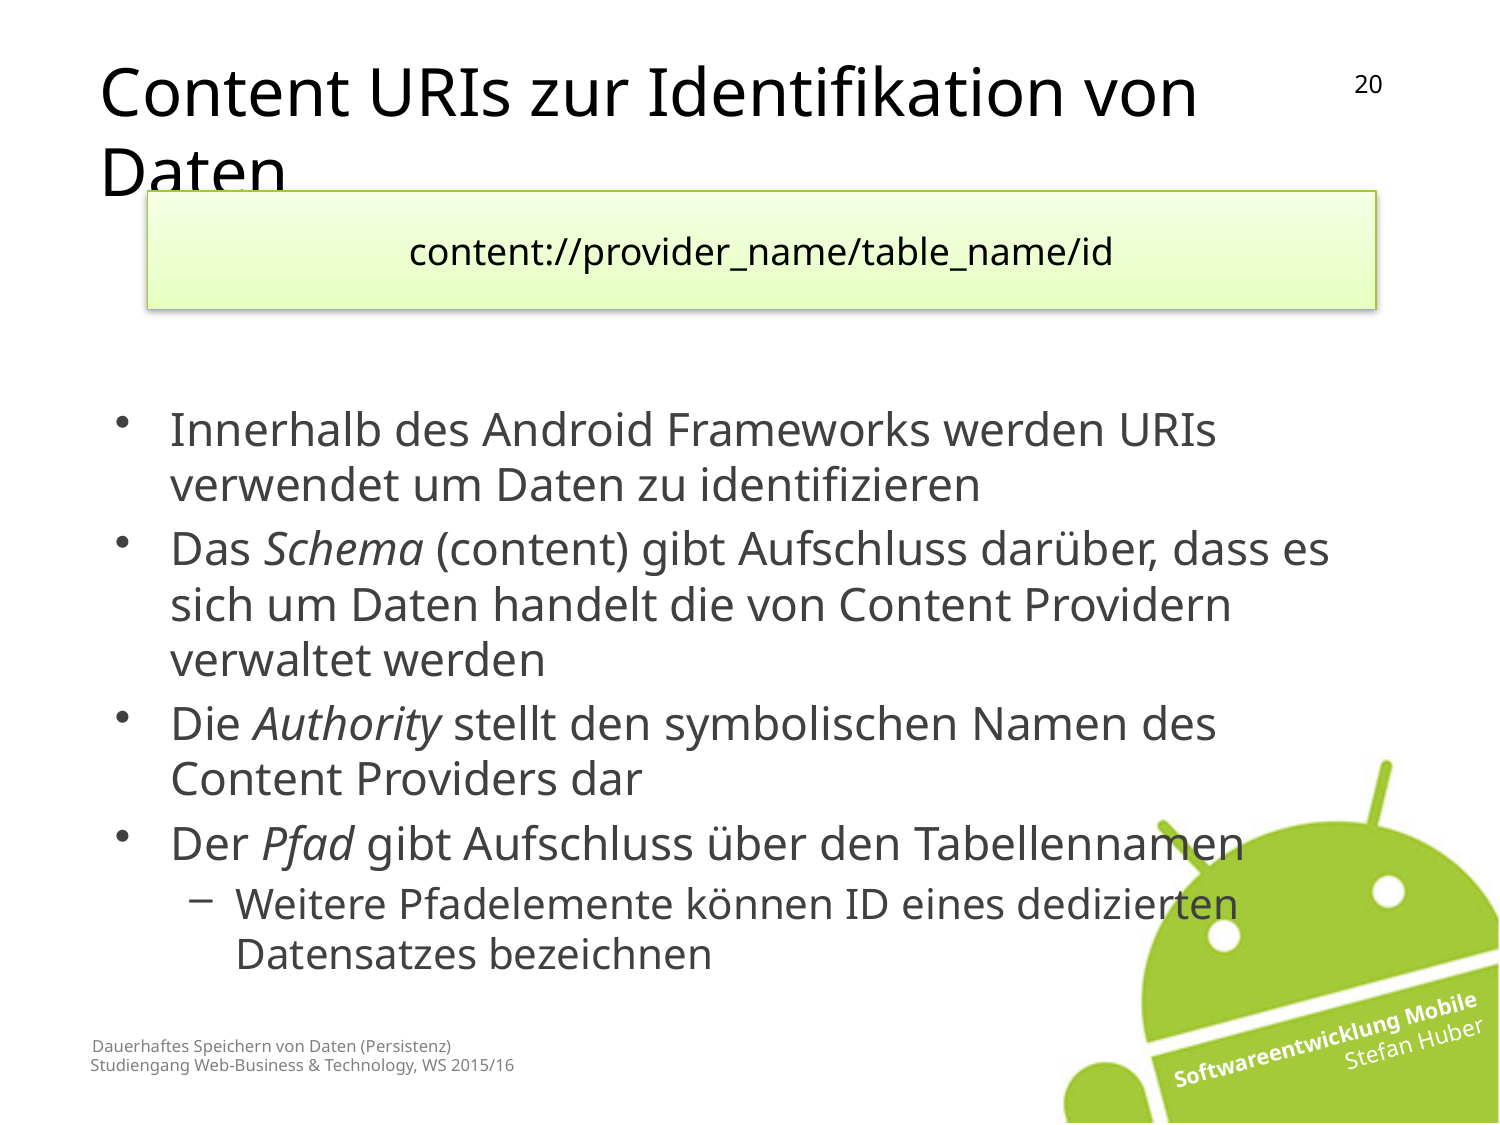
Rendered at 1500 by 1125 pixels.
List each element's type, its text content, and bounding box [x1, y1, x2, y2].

picture [1012, 725, 1500, 1123]
text_box content://provider_name/table_name/id [147, 190, 1377, 310]
list Innerhalb des Android Frameworks werden URIs verwendet um Daten zu identifizieren Das Schema (content) gibt Aufschluss darüber, dass es sich um Daten handelt die von Content Providern verwaltet werden Die Authority stellt den symbolischen Namen des Content Providers dar Der Pfad gibt Aufschluss über den Tabellennamen Weitere Pfadelemente können ID eines dedizierten Datensatzes bezeichnen [99, 200, 1350, 988]
title Dauerhaftes Speichern von Daten (Persistenz) [92, 1025, 1124, 1066]
list Content URIs zur Identifikation von Daten [99, 50, 1350, 138]
